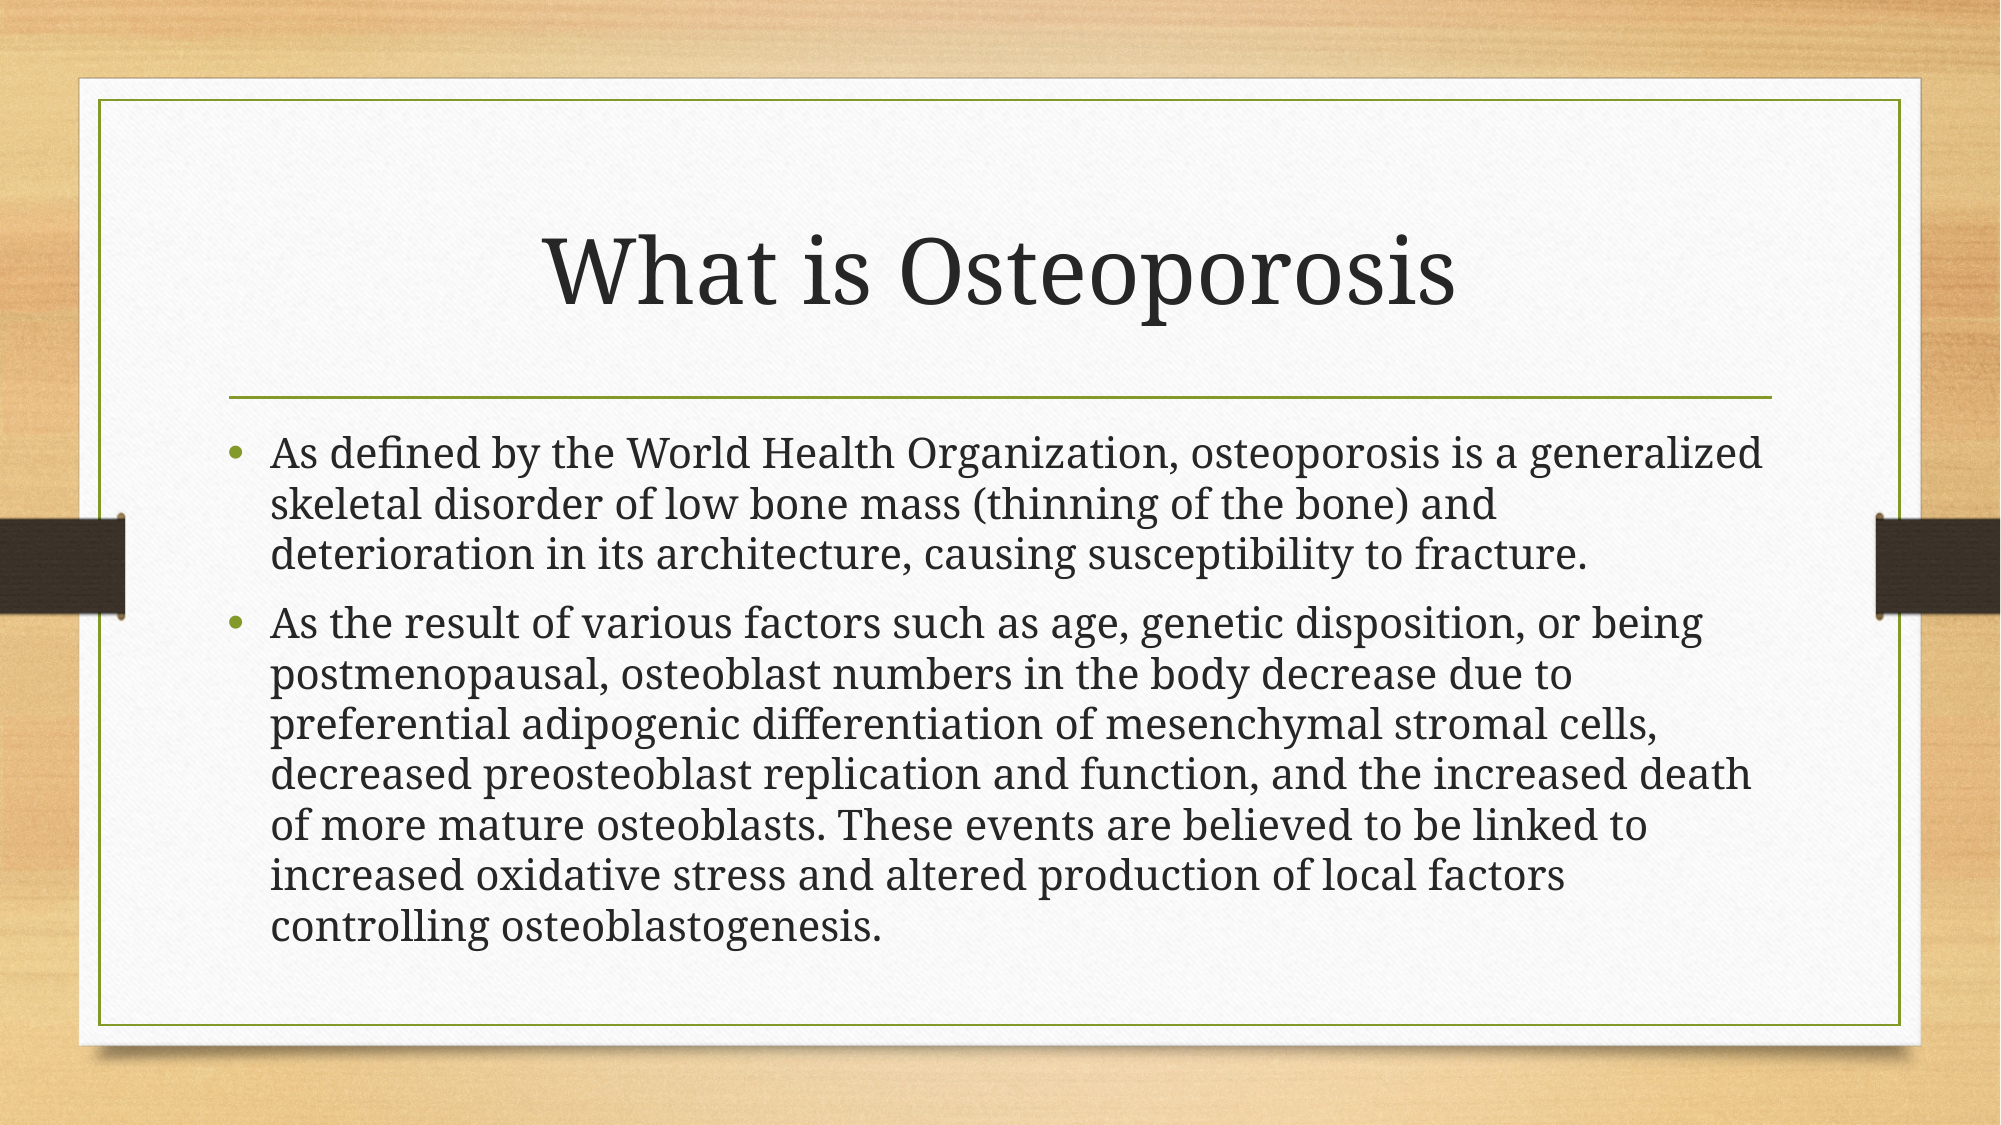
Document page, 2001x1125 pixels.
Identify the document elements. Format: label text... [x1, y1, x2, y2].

picture [0, 0, 2001, 1125]
title What is Osteoporosis [212, 161, 1788, 375]
list As defined by the World Health Organization, osteoporosis is a generalized skeletal disorder of low bone mass (thinning of the bone) and deterioration in its architecture, causing susceptibility to fracture. As the result of various factors such as age, genetic disposition, or being postmenopausal, osteoblast numbers in the body decrease due to preferential adipogenic differentiation of mesenchymal stromal cells, decreased preosteoblast replication and function, and the increased death of more mature osteoblasts. These events are believed to be linked to increased oxidative stress and altered production of local factors controlling osteoblastogenesis. [212, 419, 1788, 964]
